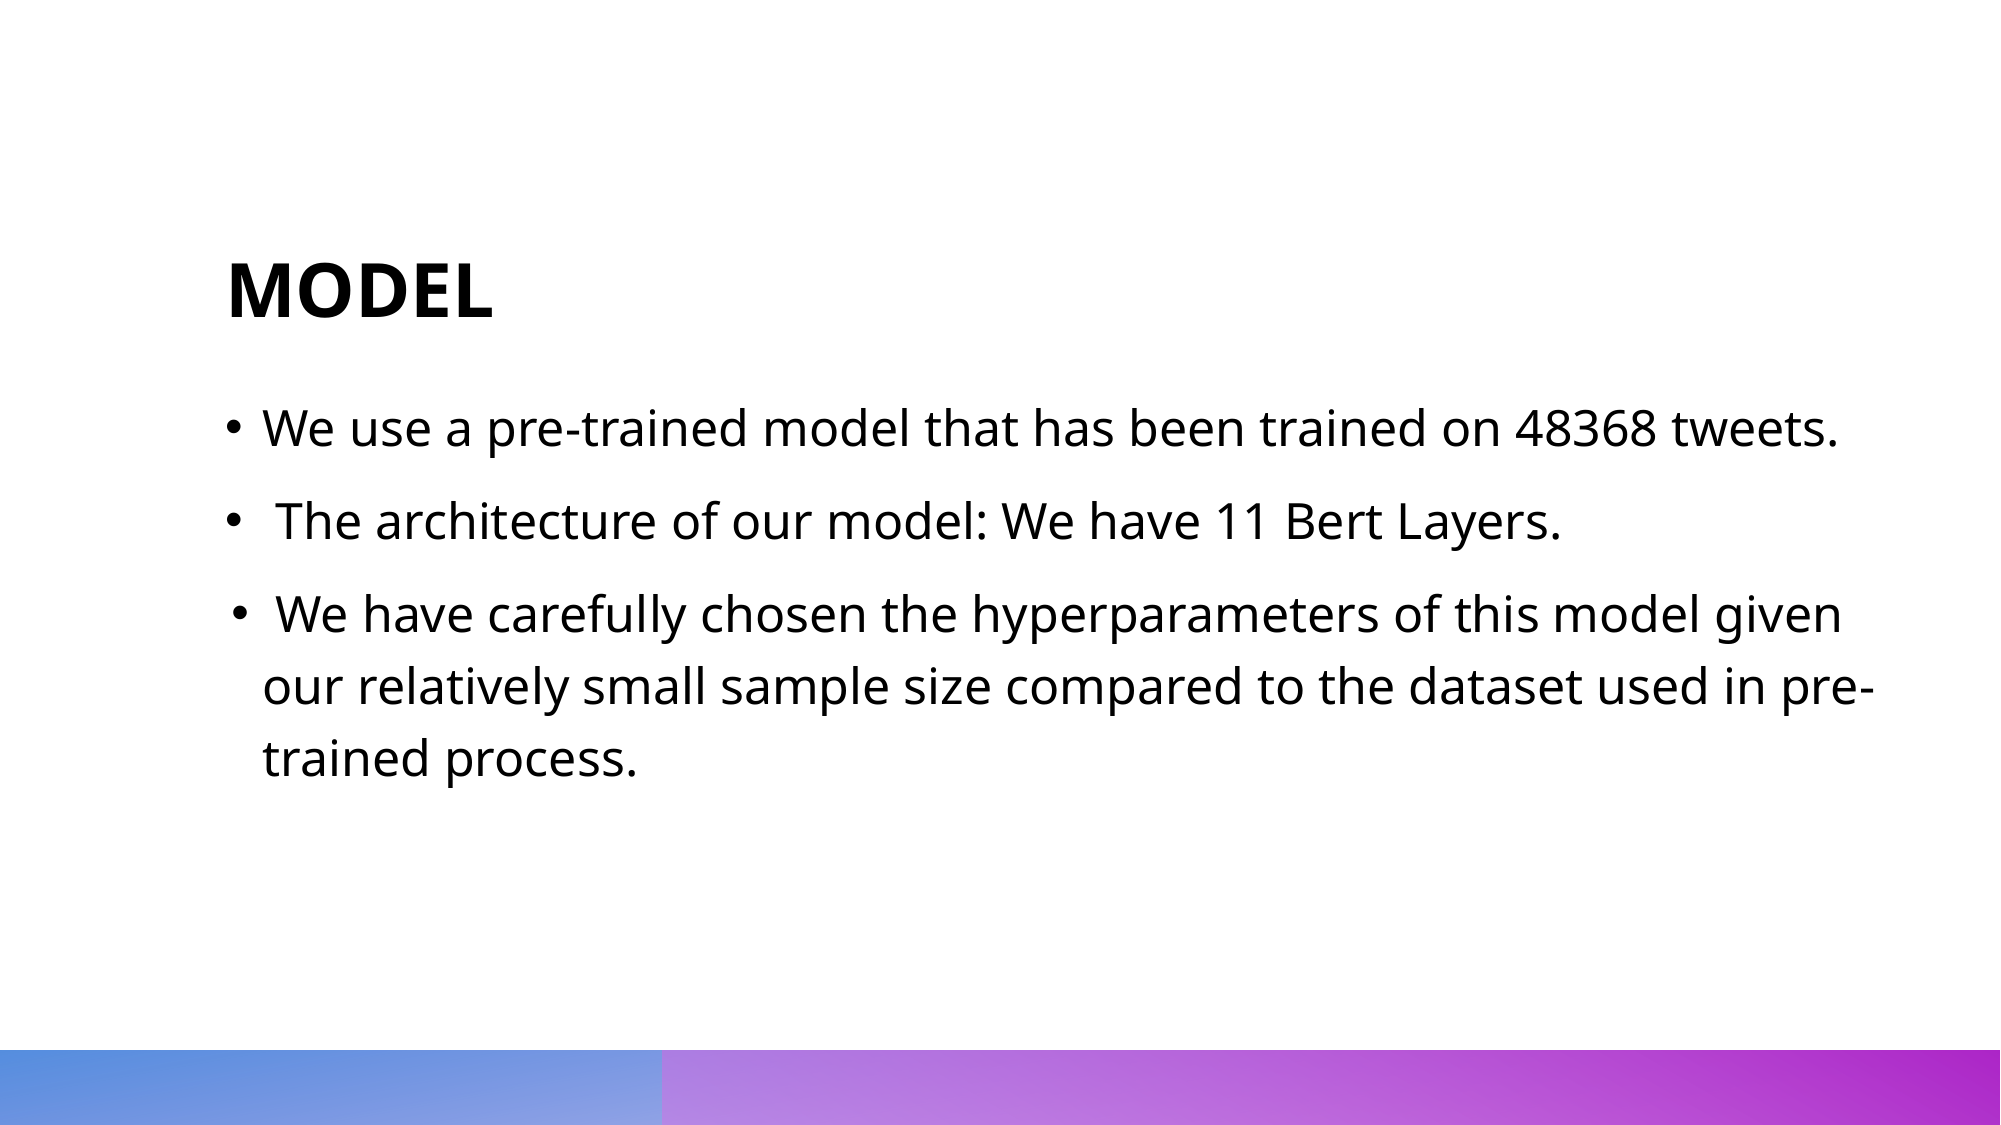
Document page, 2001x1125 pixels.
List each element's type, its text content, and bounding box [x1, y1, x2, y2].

list We use a pre-trained model that has been trained on 48368 tweets. The architecture of our model: We have 11 Bert Layers. We have carefully chosen the hyperparameters of this model given our relatively small sample size compared to the dataset used in pre-trained process. [225, 384, 1905, 1035]
title MODEL [225, 130, 1905, 333]
